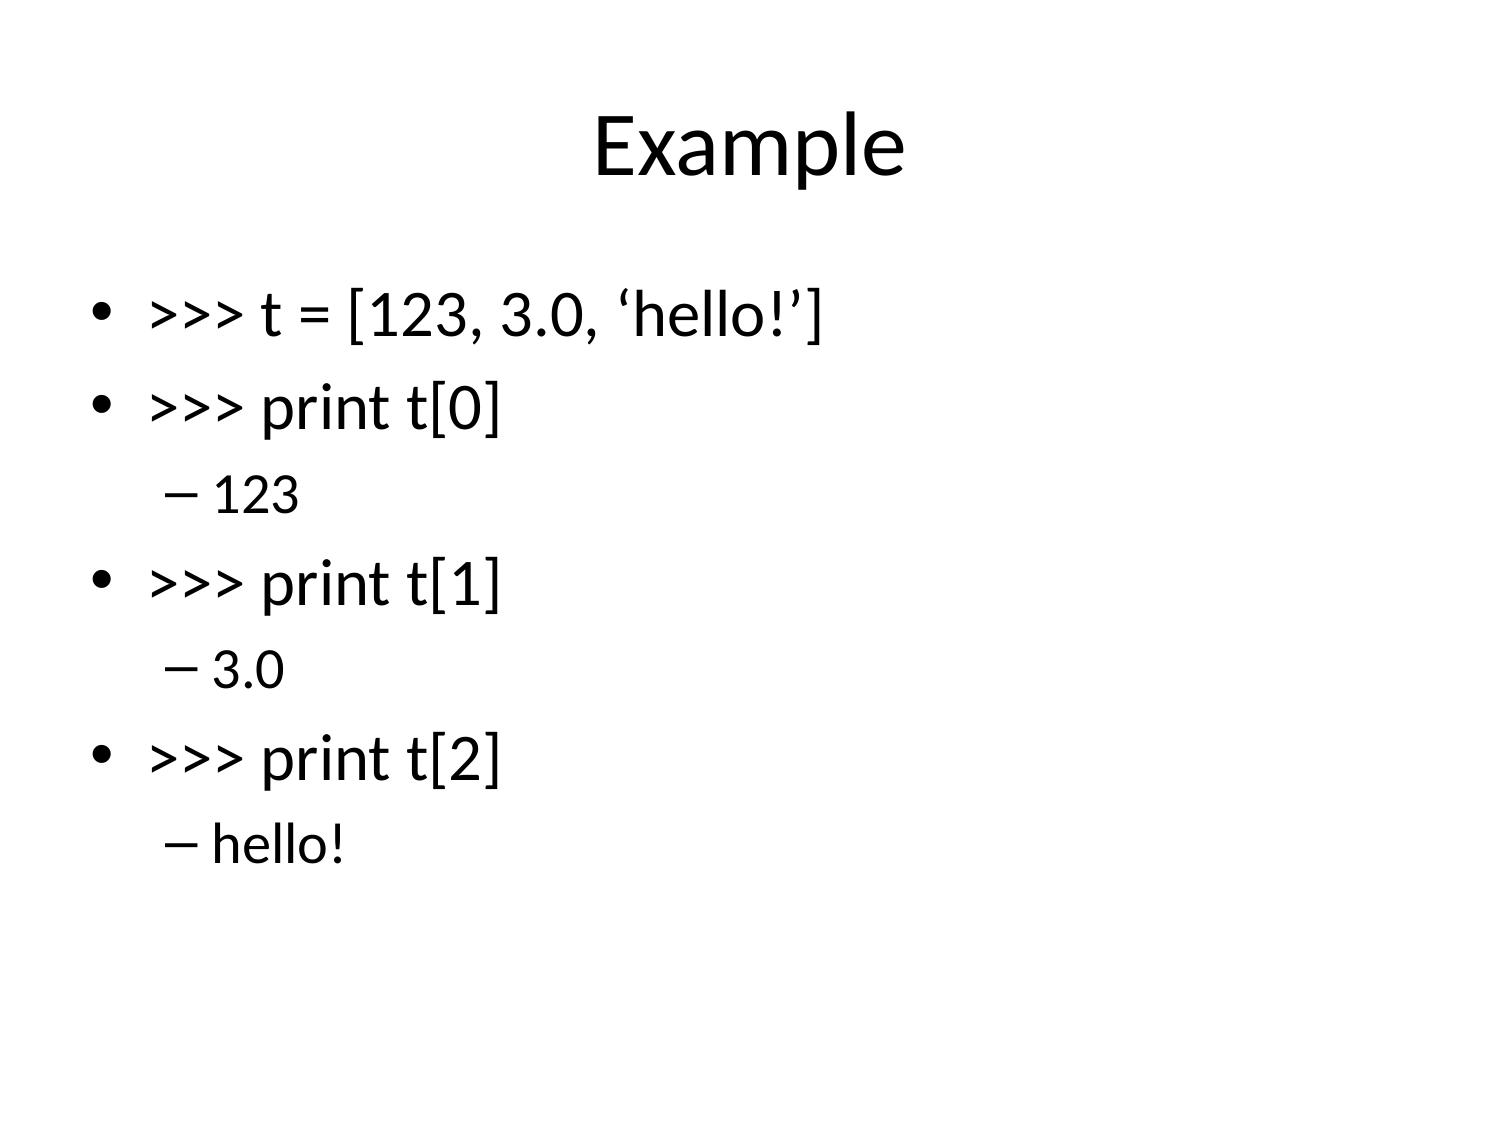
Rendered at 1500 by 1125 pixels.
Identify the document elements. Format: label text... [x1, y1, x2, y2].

list >>> t = [123, 3.0, ‘hello!’] >>> print t[0] 123 >>> print t[1] 3.0 >>> print t[2] hello! [75, 262, 1425, 1005]
title Example [75, 45, 1425, 233]
